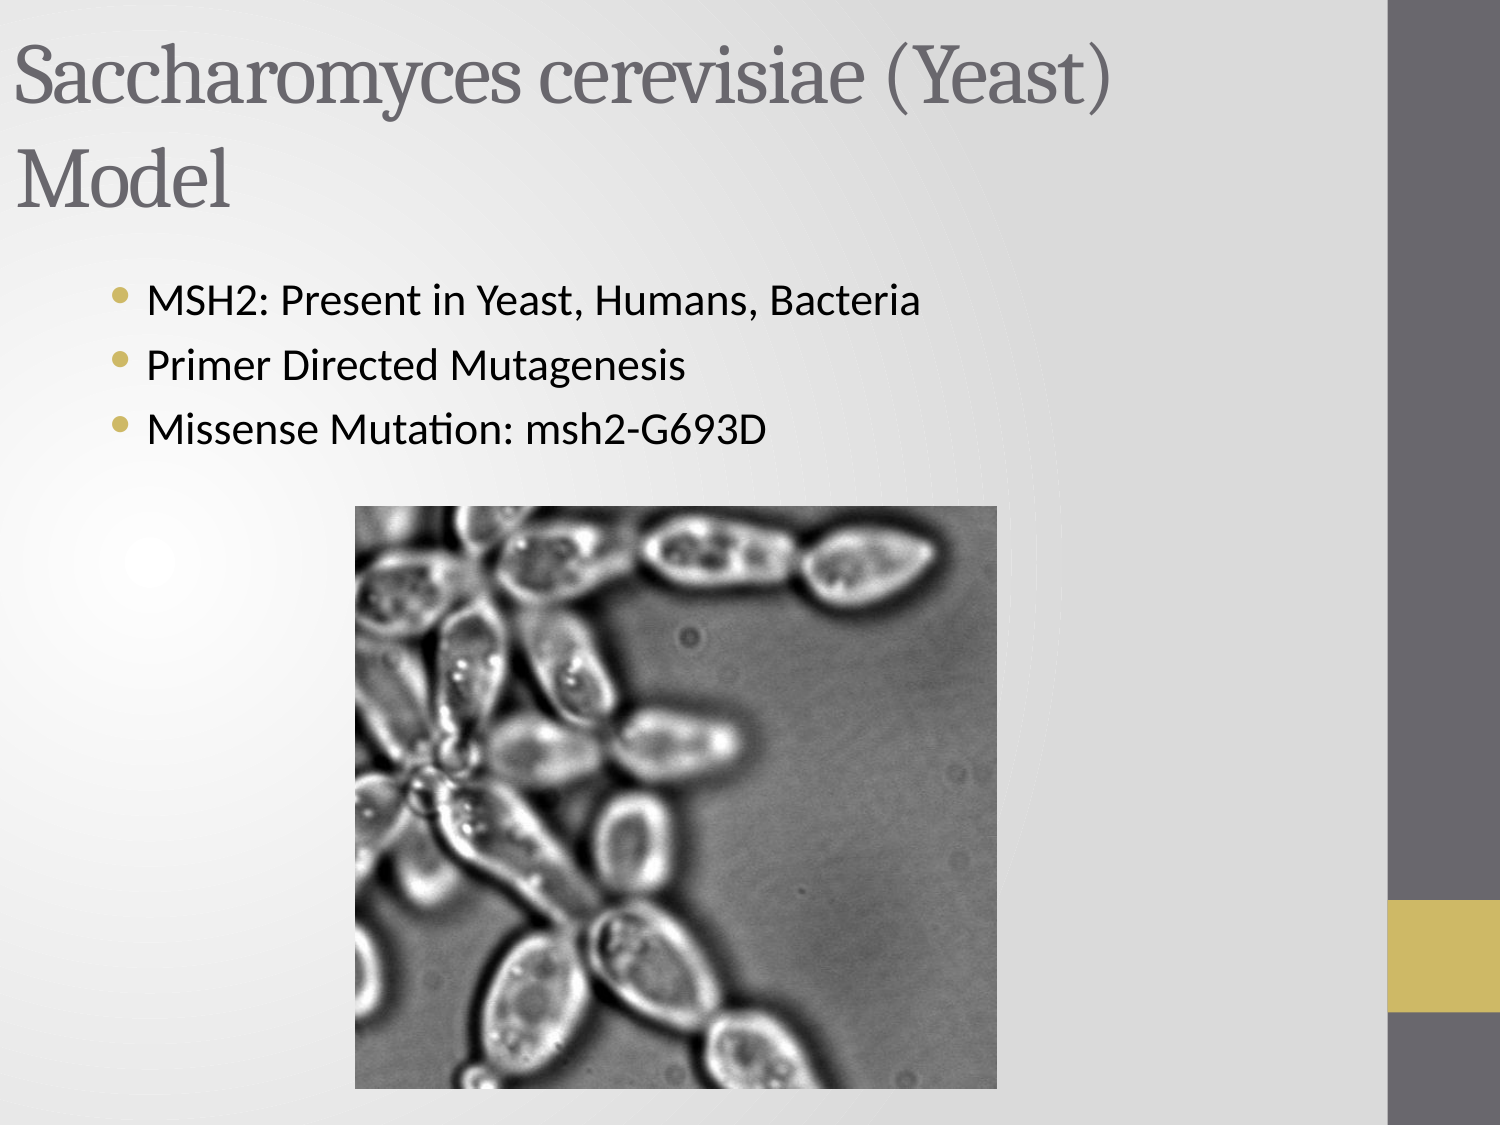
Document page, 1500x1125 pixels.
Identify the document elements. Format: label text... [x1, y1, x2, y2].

picture [354, 505, 998, 1090]
list MSH2: Present in Yeast, Humans, Bacteria Primer Directed Mutagenesis Missense Mutation: msh2-G693D [75, 262, 1325, 1050]
title Saccharomyces cerevisiae (Yeast) Model [0, 26, 1352, 215]
